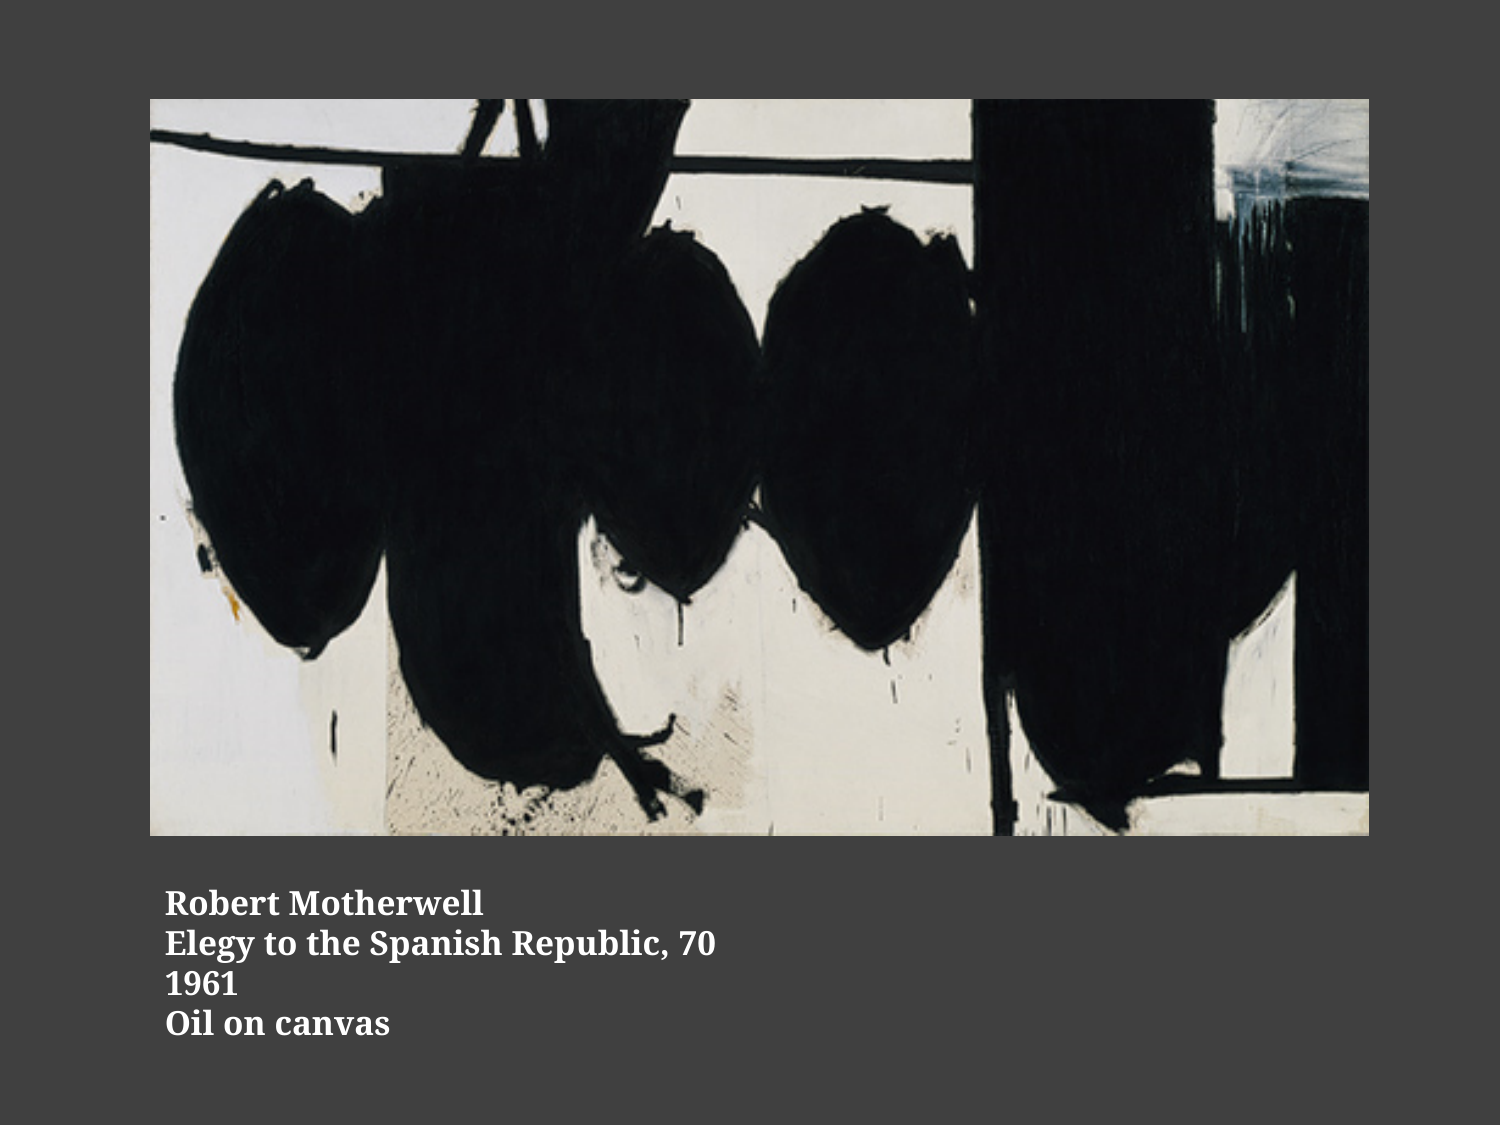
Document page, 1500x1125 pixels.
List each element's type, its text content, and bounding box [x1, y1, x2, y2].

picture [149, 99, 1369, 837]
text_box Robert Motherwell Elegy to the Spanish Republic, 70 1961 Oil on canvas [149, 874, 900, 1050]
